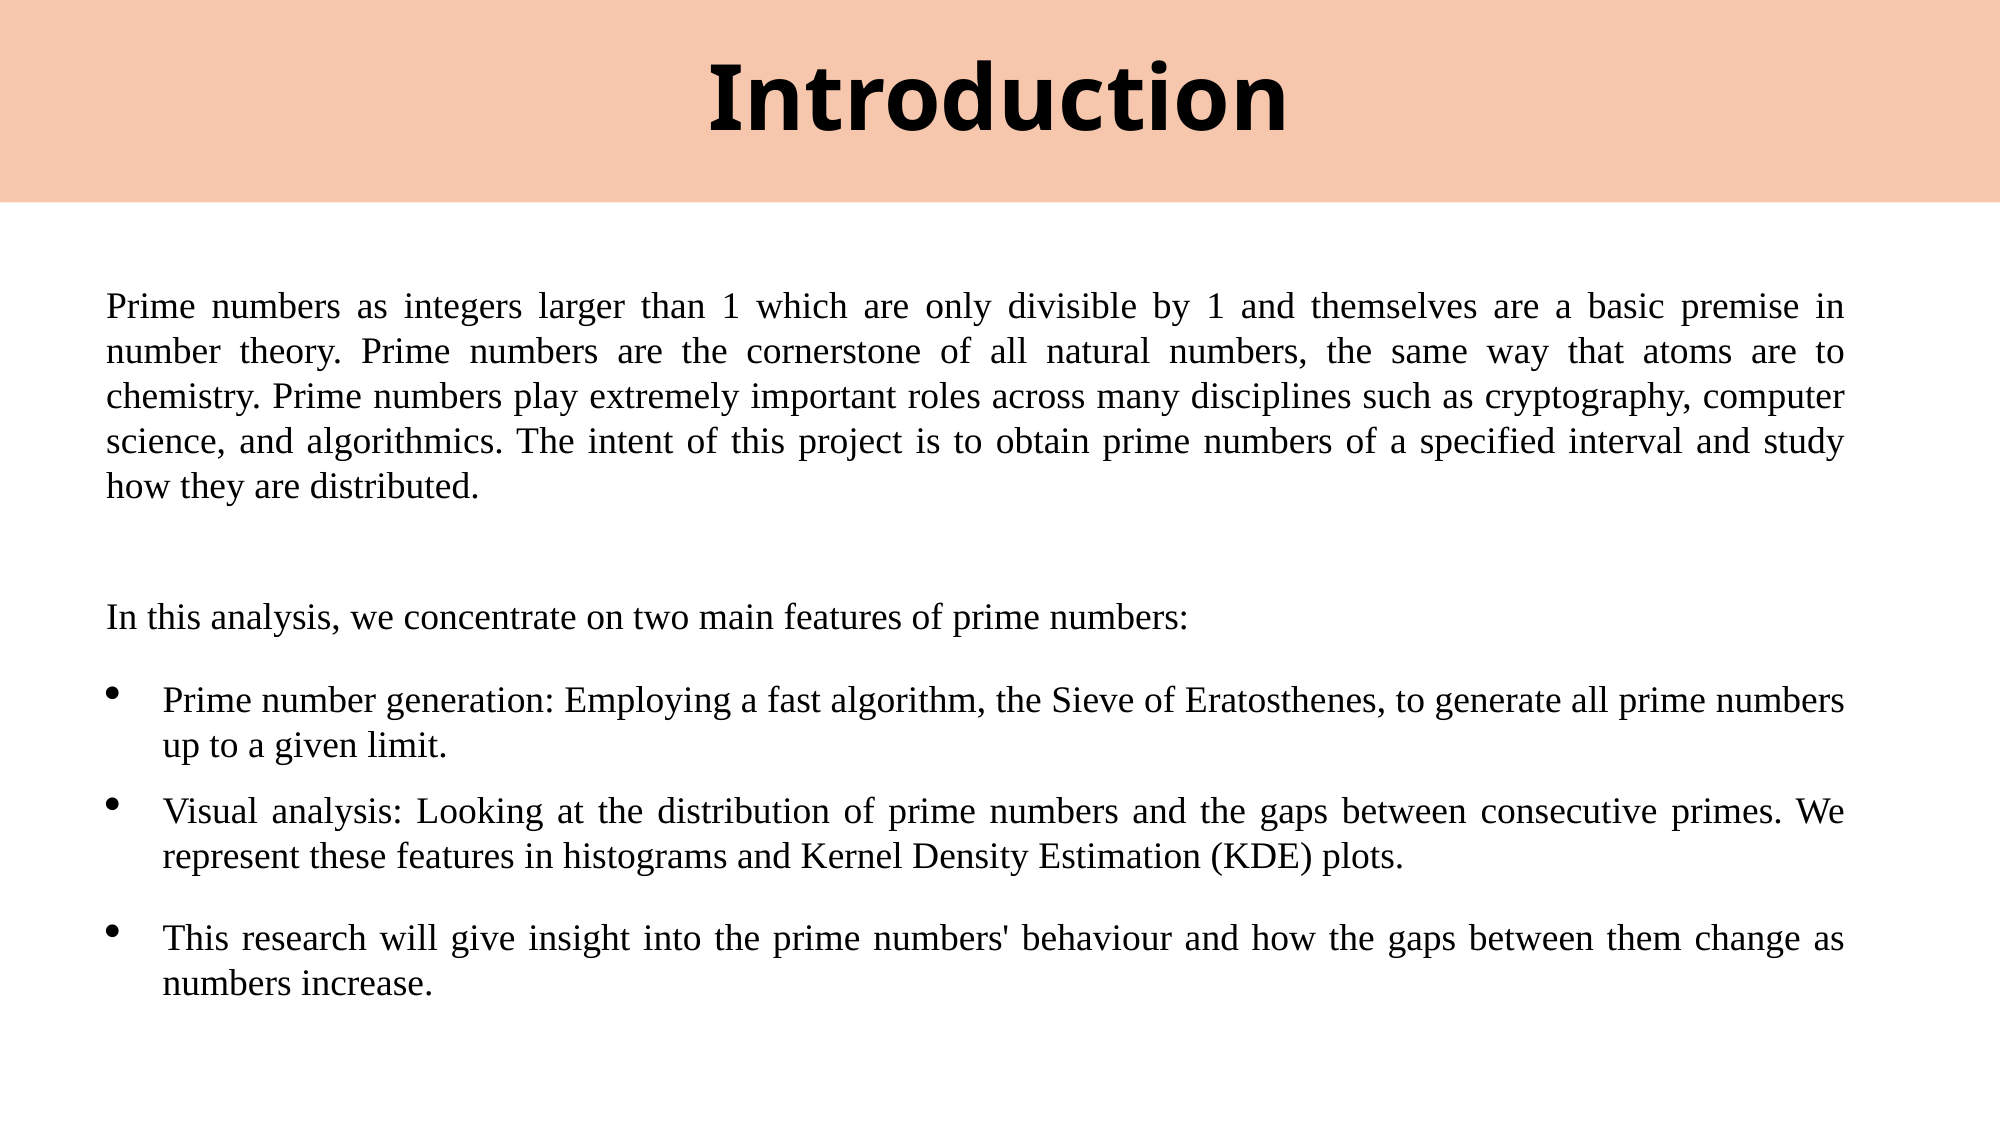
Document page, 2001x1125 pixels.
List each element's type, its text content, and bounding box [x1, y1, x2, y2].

title Introduction [0, 0, 2000, 203]
list Prime numbers as integers larger than 1 which are only divisible by 1 and themselves are a basic premise in number theory. Prime numbers are the cornerstone of all natural numbers, the same way that atoms are to chemistry. Prime numbers play extremely important roles across many disciplines such as cryptography, computer science, and algorithmics. The intent of this project is to obtain prime numbers of a specified interval and study how they are distributed. In this analysis, we concentrate on two main features of prime numbers: Prime number generation: Employing a fast algorithm, the Sieve of Eratosthenes, to generate all prime numbers up to a given limit. Visual analysis: Looking at the distribution of prime numbers and the gaps between consecutive primes. We represent these features in histograms and Kernel Density Estimation (KDE) plots. This research will give insight into the prime numbers' behaviour and how the gaps between them change as numbers increase. [91, 273, 1863, 1068]
